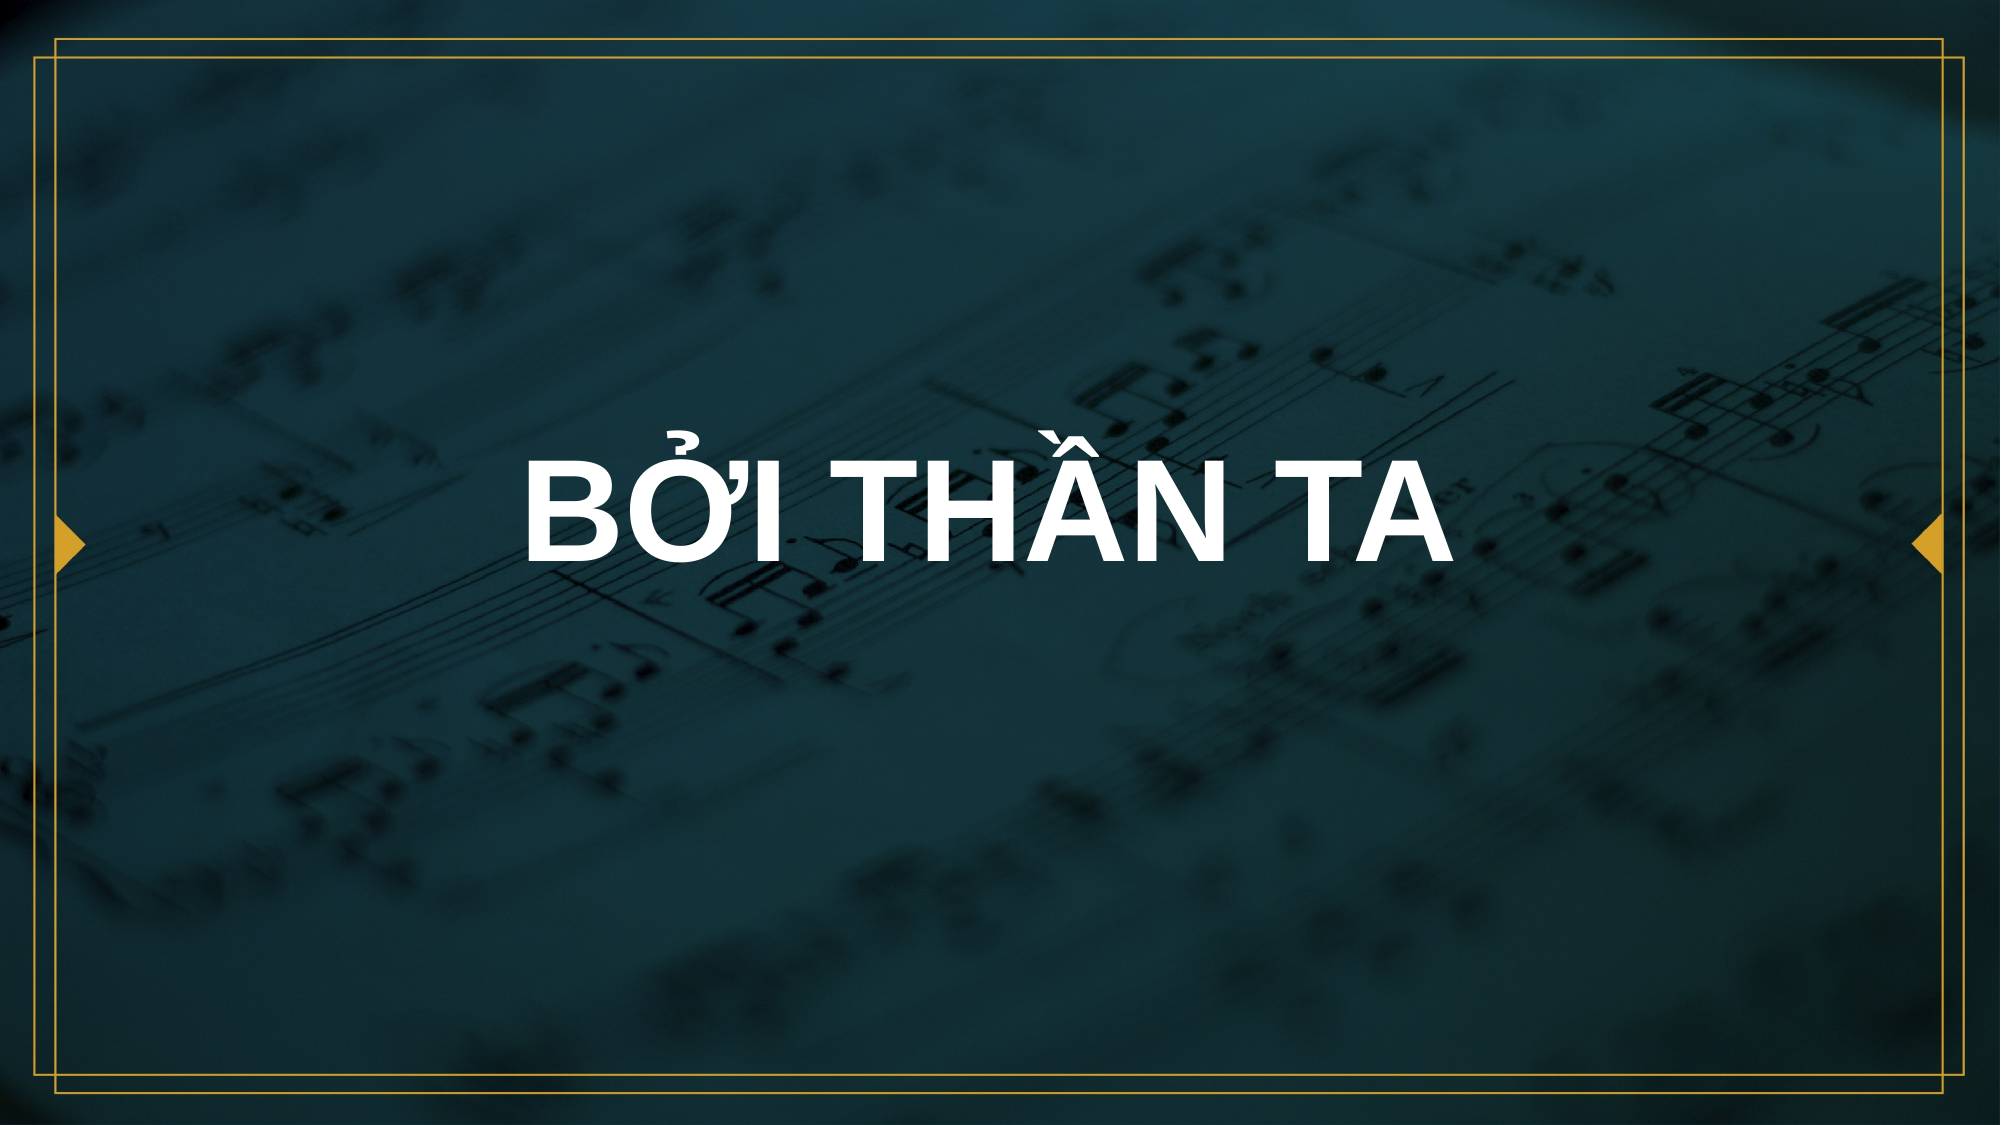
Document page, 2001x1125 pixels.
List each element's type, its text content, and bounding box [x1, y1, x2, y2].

picture [0, 0, 2000, 1125]
title BỞI THẦN TA [103, 151, 1875, 821]
